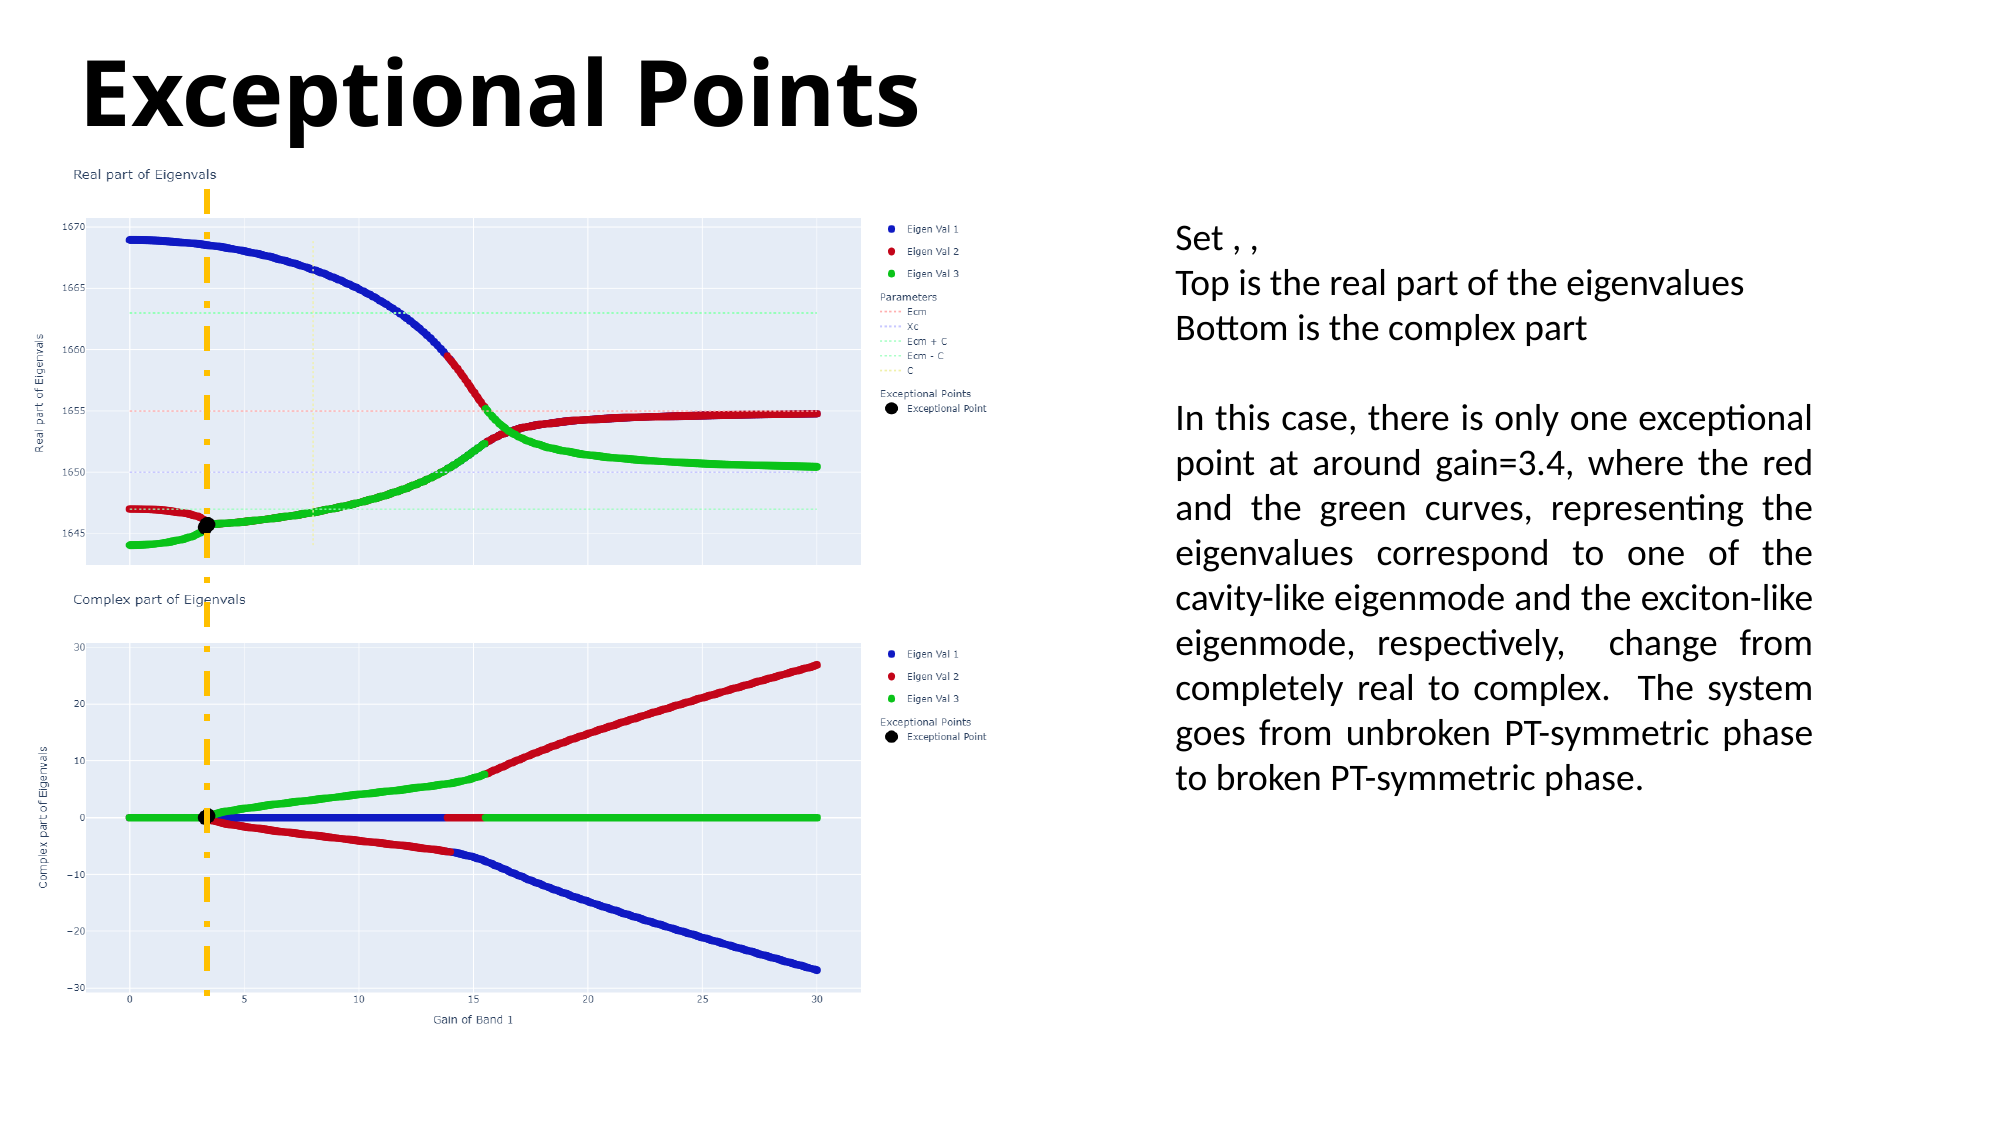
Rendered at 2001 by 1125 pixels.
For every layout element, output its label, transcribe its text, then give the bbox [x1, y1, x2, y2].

picture [24, 140, 1000, 1054]
title Exceptional Points [64, 32, 1366, 161]
text_box In this case, there is only one exceptional point at around gain=3.4, where the red and the green curves, representing the eigenvalues correspond to one of the cavity-like eigenmode and the exciton-like eigenmode, respectively, change from completely real to complex. The system goes from unbroken PT-symmetric phase to broken PT-symmetric phase. [1160, 385, 1829, 806]
